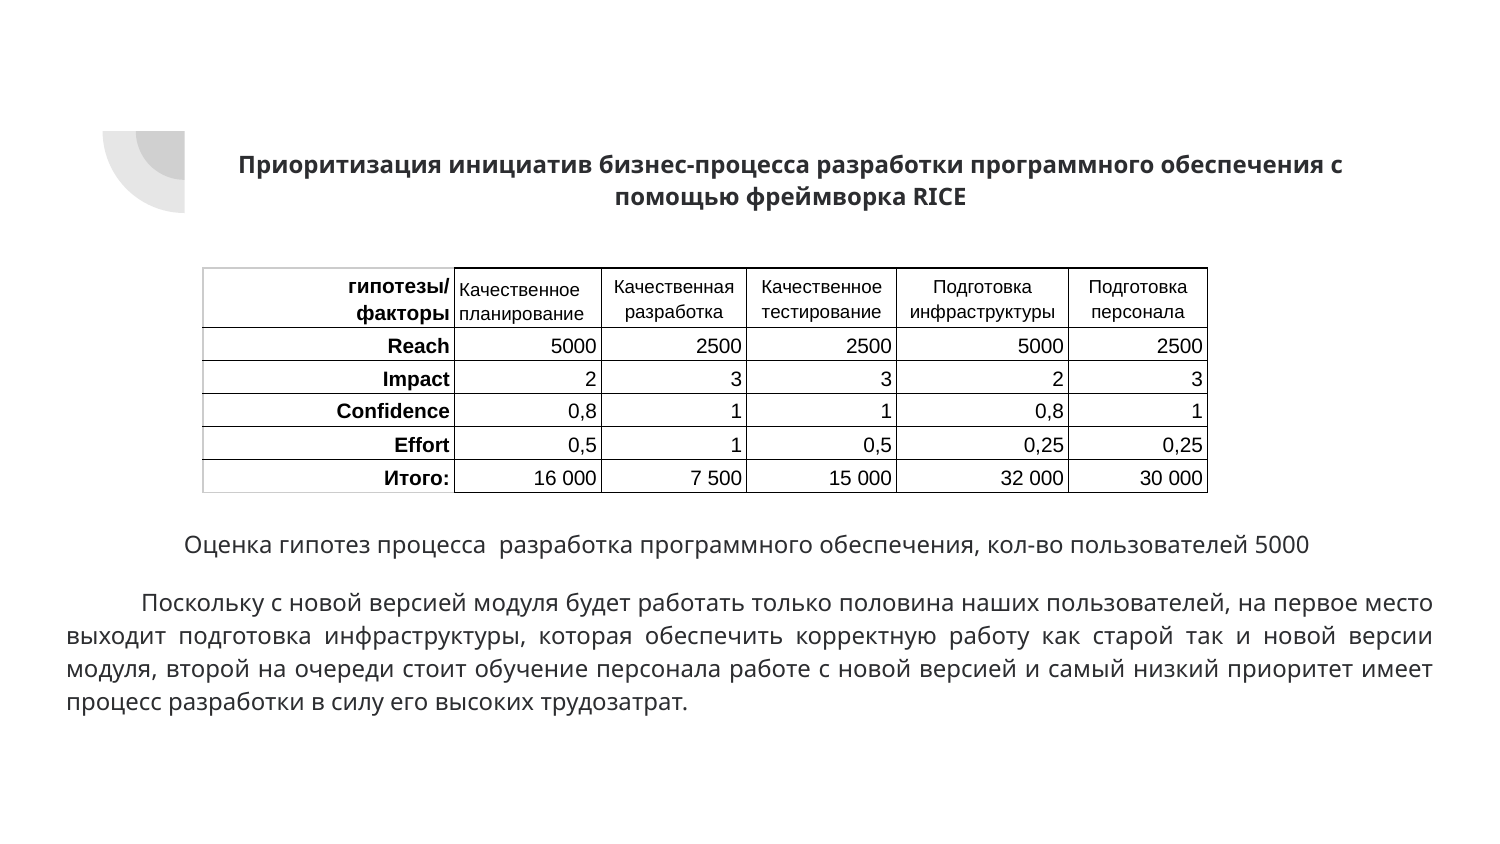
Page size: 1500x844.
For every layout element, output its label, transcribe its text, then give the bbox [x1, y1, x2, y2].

table_cell 0,25 [897, 427, 1068, 459]
table_cell 1 [747, 394, 896, 426]
table_cell 7 500 [602, 460, 746, 492]
table_cell Effort [204, 427, 454, 459]
table_cell 2 [455, 361, 601, 393]
table_header Подготовка персонала [1069, 269, 1207, 327]
table_cell 0,8 [455, 394, 601, 426]
table_cell 32 000 [897, 460, 1068, 492]
table_cell 2500 [747, 328, 896, 360]
table_header Подготовка инфраструктуры [897, 269, 1068, 327]
table_cell 3 [1069, 361, 1207, 393]
table_cell 5000 [897, 328, 1068, 360]
table_cell 0,5 [455, 427, 601, 459]
table_cell 30 000 [1069, 460, 1207, 492]
table_cell 1 [602, 427, 746, 459]
table_cell 15 000 [747, 460, 896, 492]
table_cell Reach [204, 328, 454, 360]
table_header гипотезы/ факторы [204, 269, 454, 327]
table_cell 2500 [602, 328, 746, 360]
table_cell 2500 [1069, 328, 1207, 360]
table_cell 1 [602, 394, 746, 426]
table_cell 2 [897, 361, 1068, 393]
title Приоритизация инициатив бизнес-процесса разработки программного обеспечения с помощью фреймворка RICE [213, 98, 1368, 263]
table_header Качественное тестирование [747, 269, 896, 327]
table_cell 1 [1069, 394, 1207, 426]
table_cell Confidence [204, 394, 454, 426]
table_cell 5000 [455, 328, 601, 360]
table_cell 3 [747, 361, 896, 393]
table_header Качественное планирование [455, 269, 601, 327]
table_cell Impact [204, 361, 454, 393]
table_cell Итого: [204, 460, 454, 492]
table_cell 3 [602, 361, 746, 393]
table_header Качественная разработка [602, 269, 746, 327]
table_cell 16 000 [455, 460, 601, 492]
table_cell 0,8 [897, 394, 1068, 426]
table_cell 0,5 [747, 427, 896, 459]
table_cell 0,25 [1069, 427, 1207, 459]
list Оценка гипотез процесса разработка программного обеспечения, кол-во пользователей 5000 Поскольку с новой версией модуля будет работать только половина наших пользователей, на первое место выходит подготовка инфраструктуры, которая обеспечить корректную работу как старой так и новой версии модуля, второй на очереди стоит обучение персонала работе с новой версией и самый низкий приоритет имеет процесс разработки в силу его высоких трудозатрат. [51, 508, 1449, 826]
